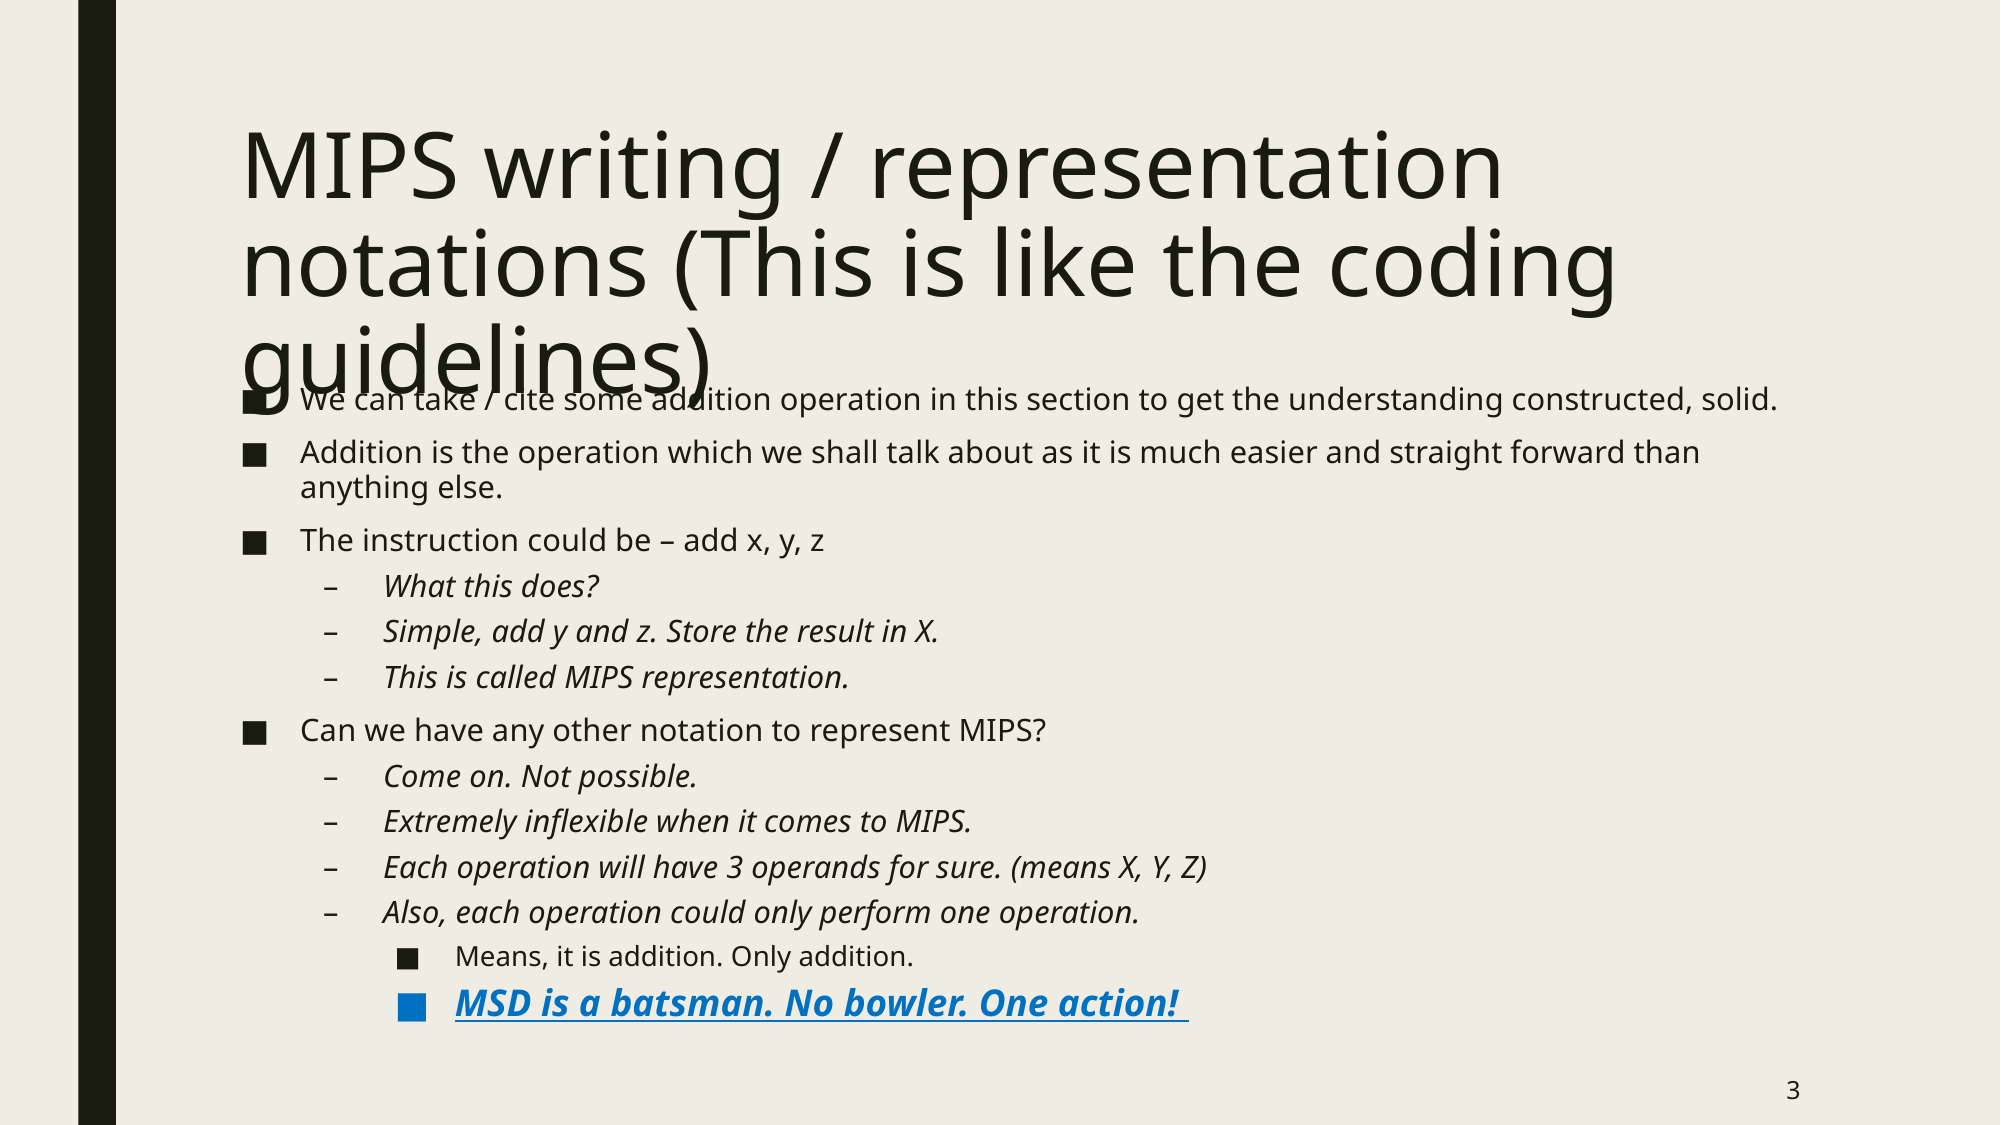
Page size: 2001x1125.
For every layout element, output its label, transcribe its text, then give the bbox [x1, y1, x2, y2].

slide_number 3 [1553, 1058, 1816, 1125]
title MIPS writing / representation notations (This is like the coding guidelines) [225, 112, 1800, 357]
list We can take / cite some addition operation in this section to get the understanding constructed, solid. Addition is the operation which we shall talk about as it is much easier and straight forward than anything else. The instruction could be – add x, y, z What this does? Simple, add y and z. Store the result in X. This is called MIPS representation. Can we have any other notation to represent MIPS? Come on. Not possible. Extremely inflexible when it comes to MIPS. Each operation will have 3 operands for sure. (means X, Y, Z) Also, each operation could only perform one operation. Means, it is addition. Only addition. MSD is a batsman. No bowler. One action! [225, 375, 1800, 1058]
